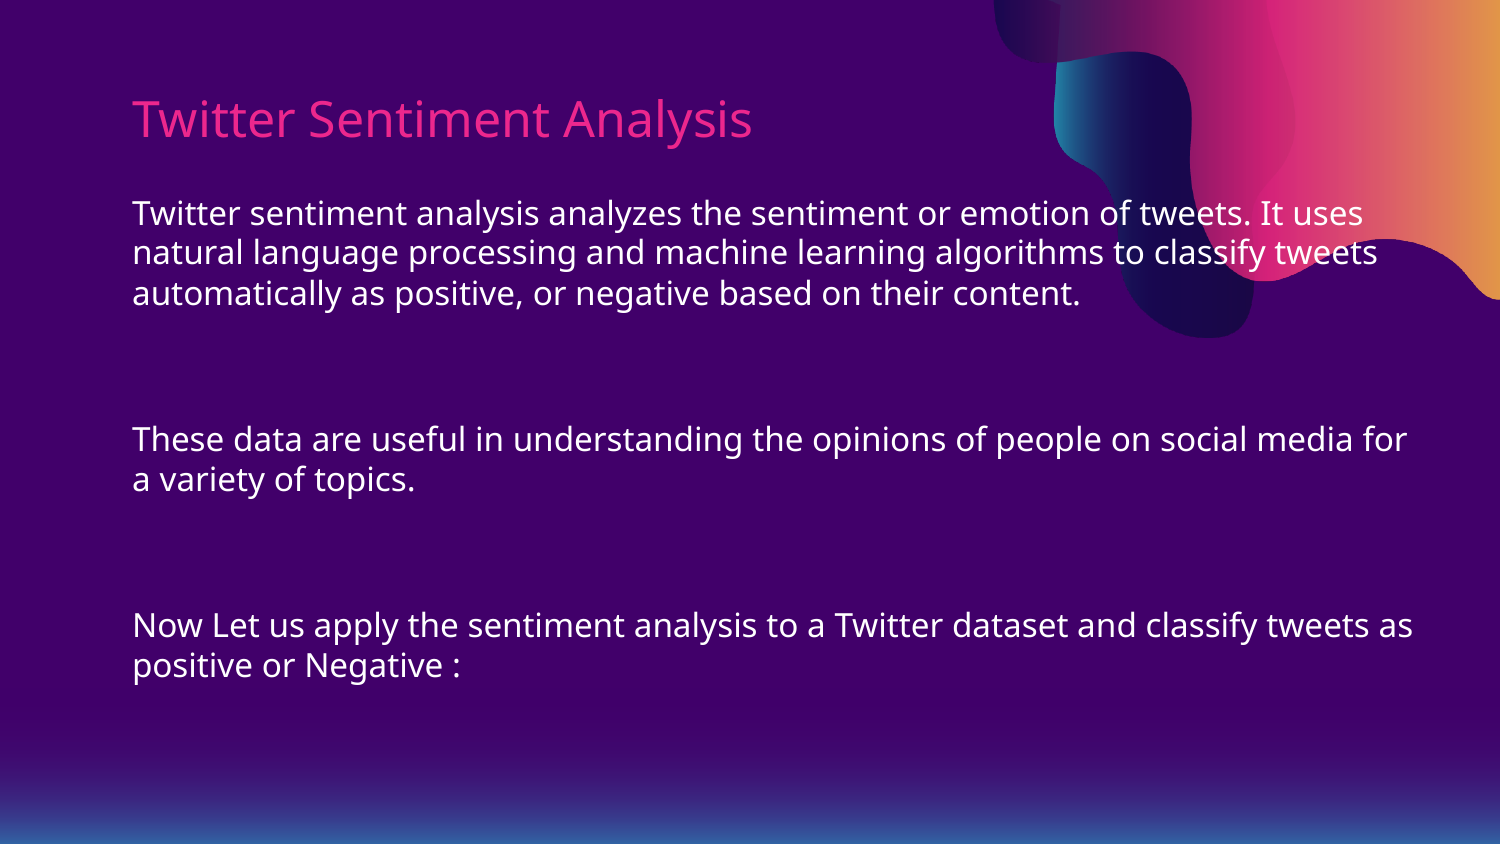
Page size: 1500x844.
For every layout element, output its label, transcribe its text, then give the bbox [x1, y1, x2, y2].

picture [993, 0, 1500, 338]
title Twitter Sentiment Analysis [116, 71, 1383, 166]
subtitle Twitter sentiment analysis analyzes the sentiment or emotion of tweets. It uses natural language processing and machine learning algorithms to classify tweets automatically as positive, or negative based on their content. These data are useful in understanding the opinions of people on social media for a variety of topics. Now Let us apply the sentiment analysis to a Twitter dataset and classify tweets as positive or Negative : [116, 176, 1439, 772]
picture [0, 656, 1500, 844]
